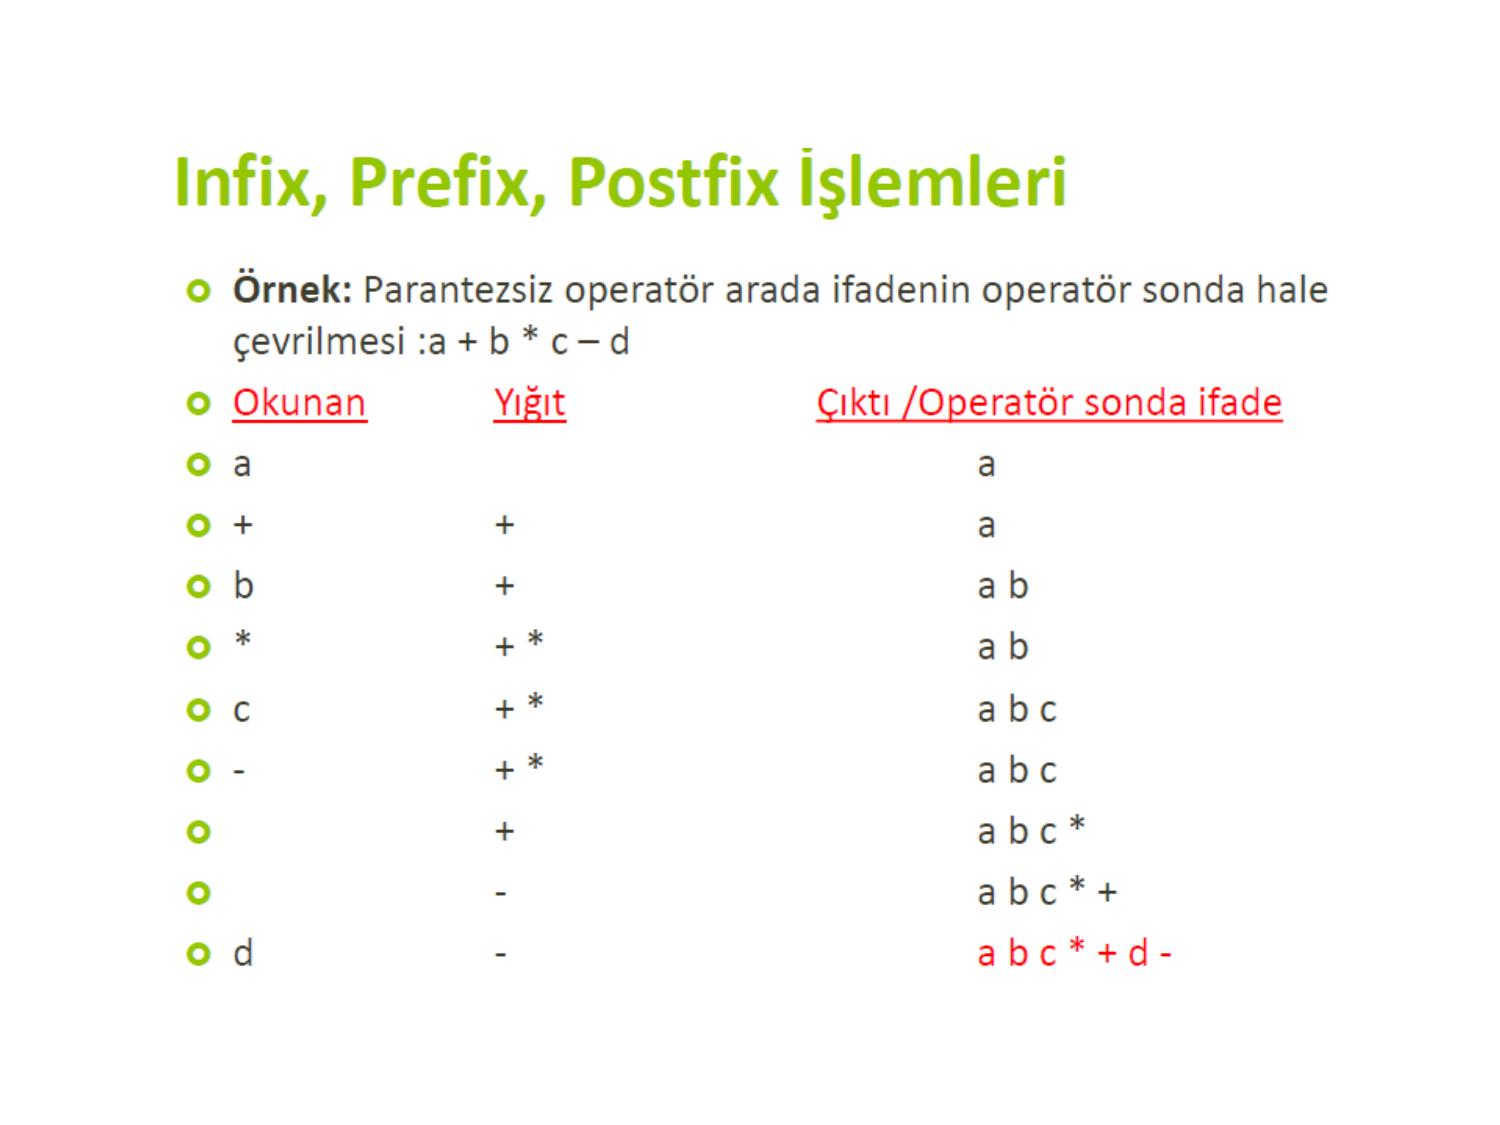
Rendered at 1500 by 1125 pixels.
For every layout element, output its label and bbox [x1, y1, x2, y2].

picture [165, 148, 1335, 977]
